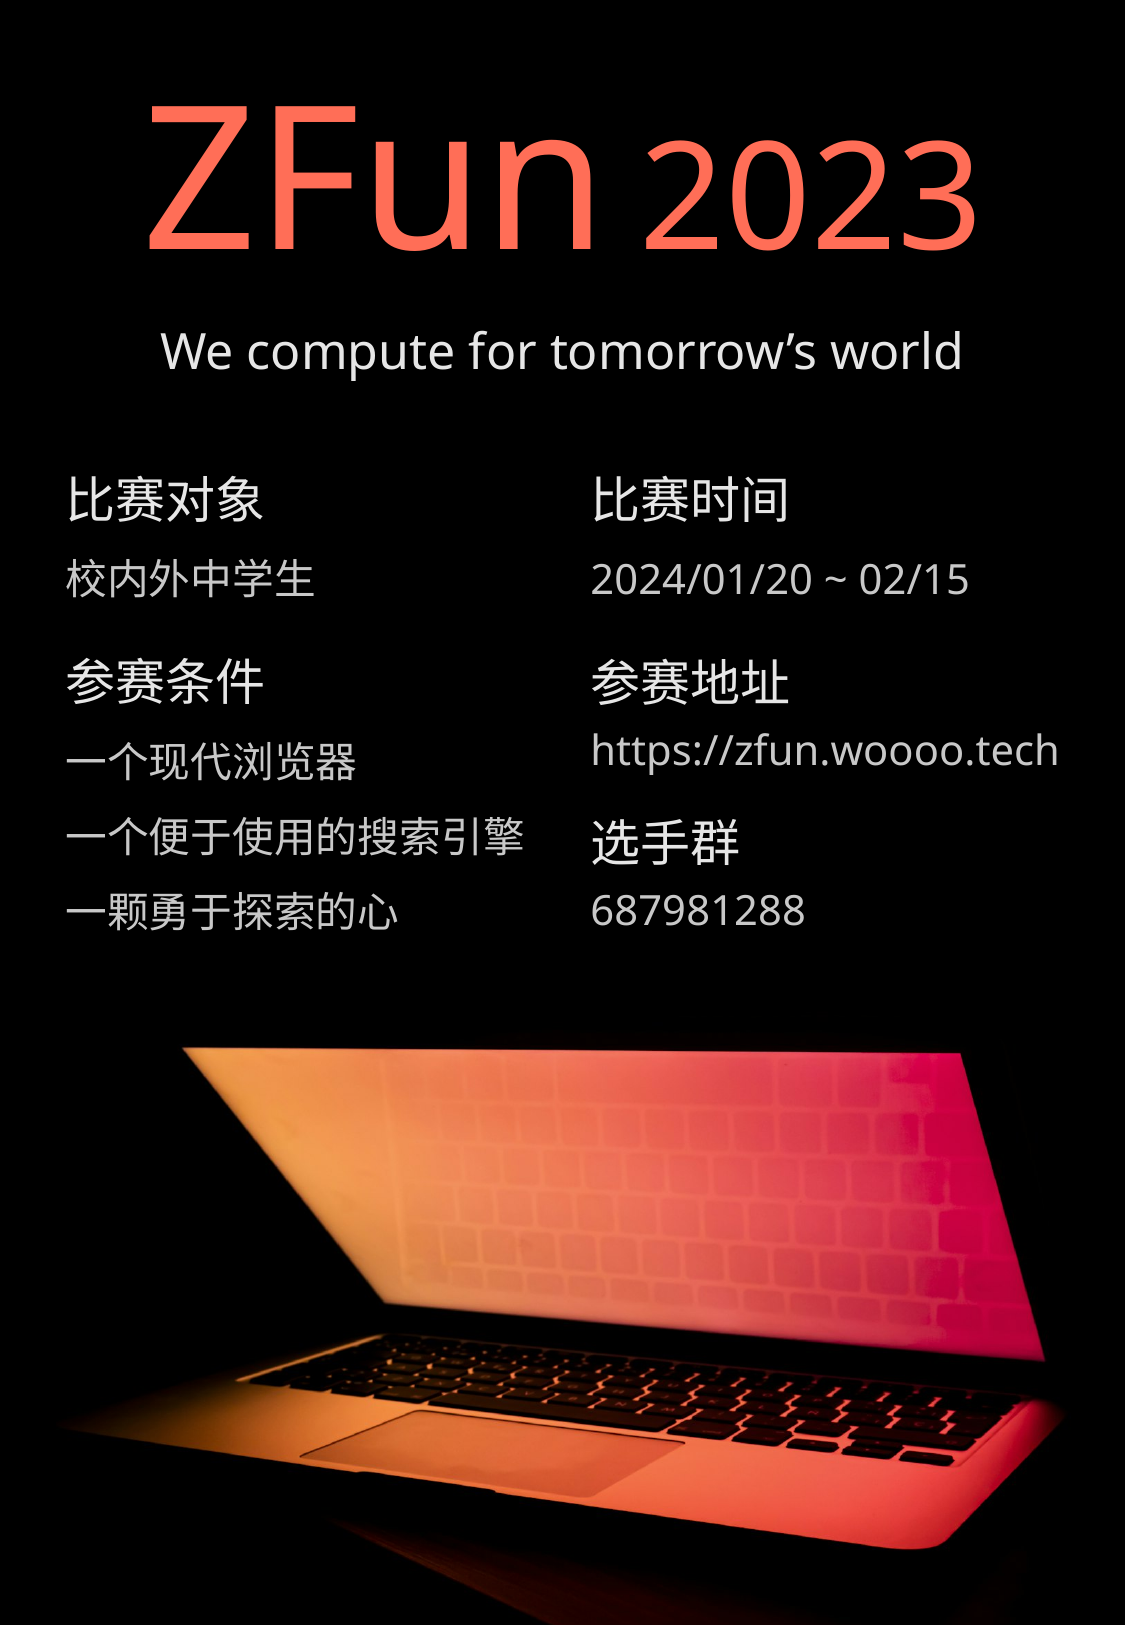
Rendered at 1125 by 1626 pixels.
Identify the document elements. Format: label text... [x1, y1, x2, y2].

text_box 参赛地址 https://zfun.woooo.tech [575, 613, 1097, 774]
text_box 比赛对象 校内外中学生 [50, 430, 572, 611]
text_box 比赛时间 2024/01/20 ~ 02/15 [575, 430, 1097, 611]
text_box ZFun 2023 [0, 42, 1125, 297]
text_box We compute for tomorrow’s world [0, 312, 1125, 387]
text_box 选手群 687981288 [575, 774, 1097, 942]
picture [0, 972, 1125, 1625]
text_box 参赛条件 一个现代浏览器 一个便于使用的搜索引擎 一颗勇于探索的心 [50, 613, 562, 944]
